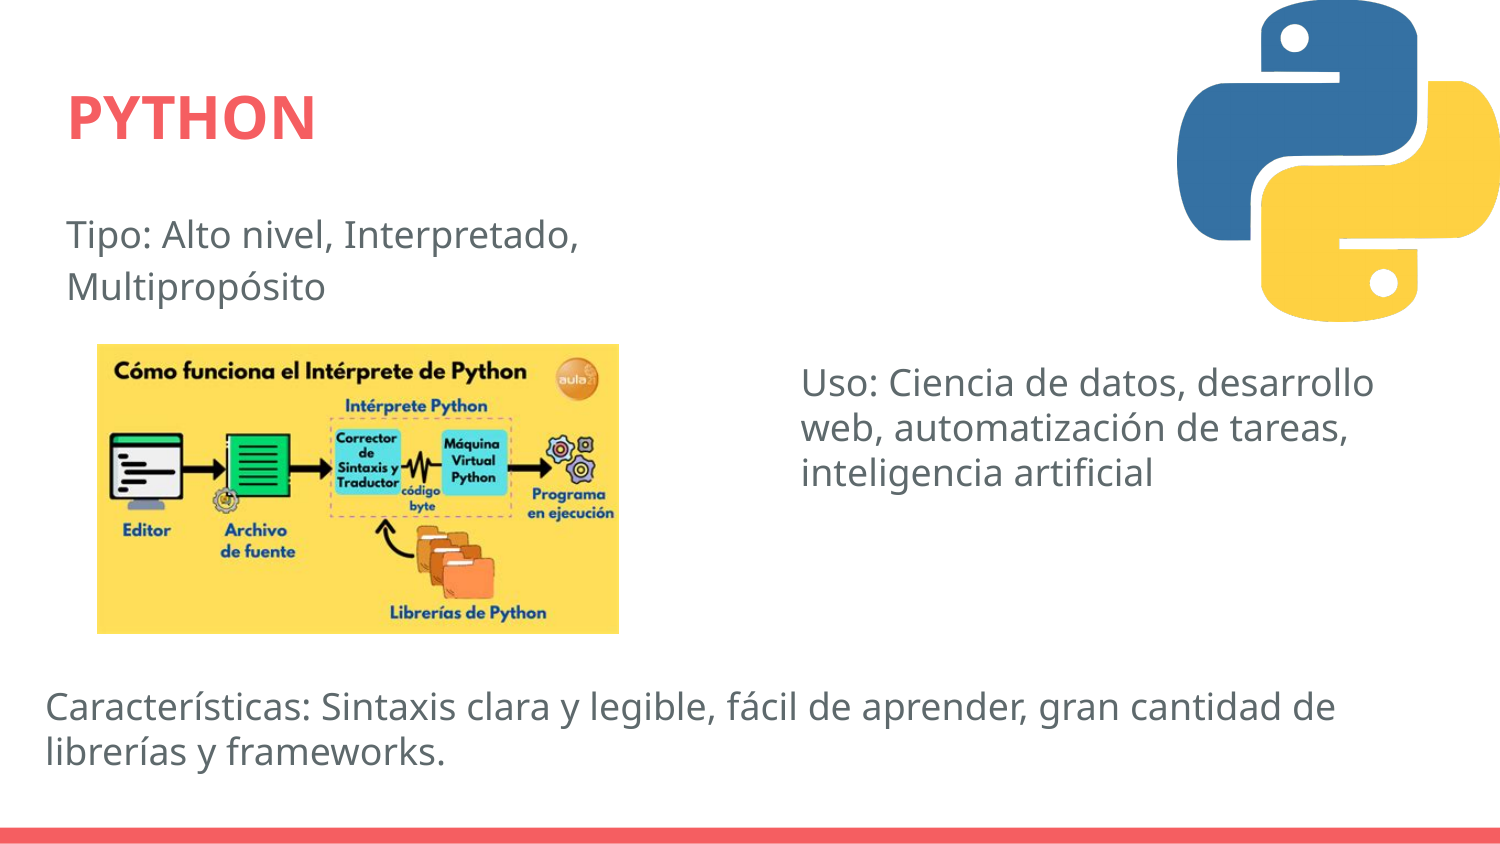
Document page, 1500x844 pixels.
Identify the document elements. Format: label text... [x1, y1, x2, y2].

text_box Características: Sintaxis clara y legible, fácil de aprender, gran cantidad de librerías y frameworks. [30, 667, 1449, 807]
text_box Uso: Ciencia de datos, desarrollo web, automatización de tareas, inteligencia artificial [785, 344, 1449, 535]
picture [96, 344, 619, 634]
title PYTHON [51, 64, 1172, 167]
list Tipo: Alto nivel, Interpretado, Multipropósito [51, 189, 750, 329]
picture [1177, 0, 1500, 322]
